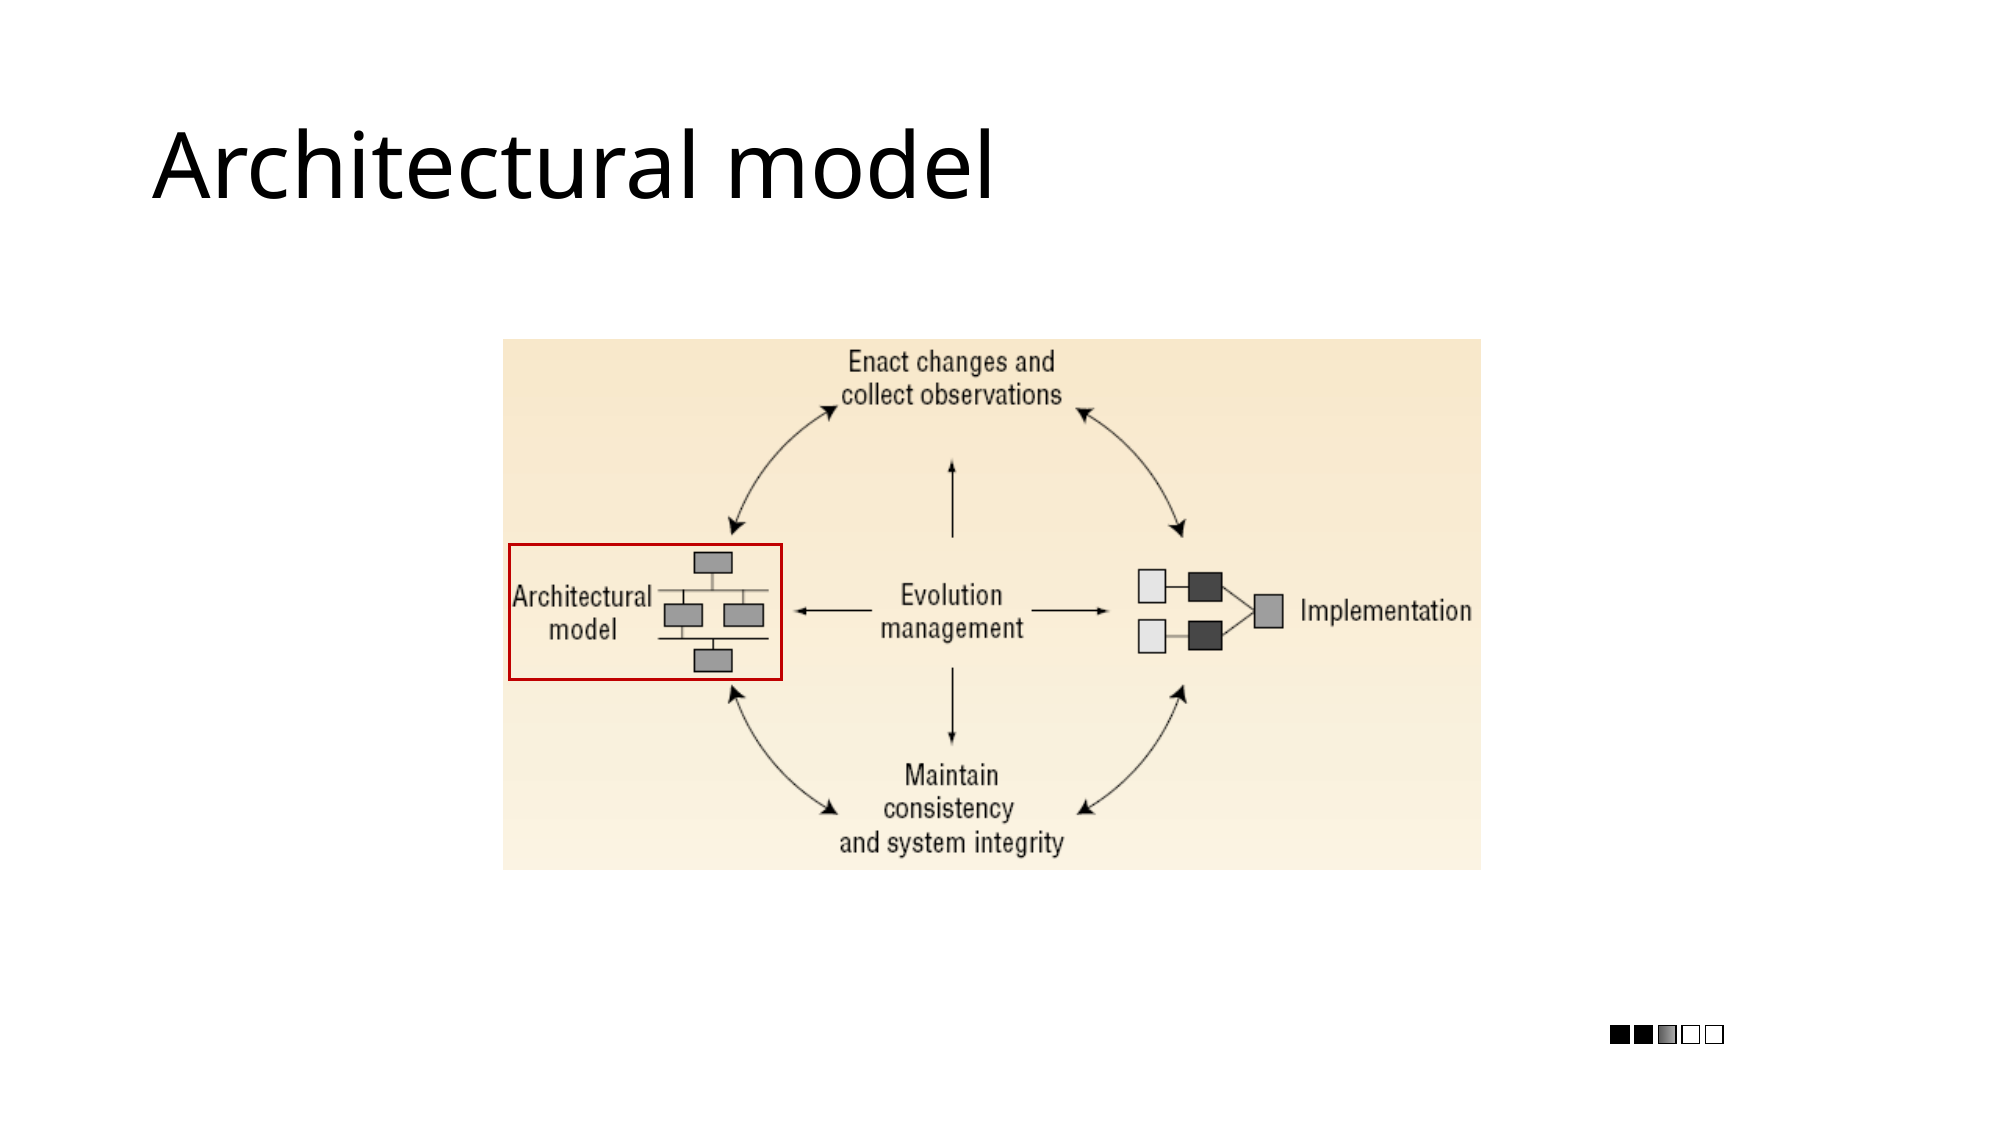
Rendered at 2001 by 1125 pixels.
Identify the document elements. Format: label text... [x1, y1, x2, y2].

title Architectural model [137, 59, 1863, 278]
text_box [1611, 1025, 1629, 1044]
text_box [1658, 1025, 1676, 1044]
text_box [1681, 1025, 1700, 1044]
picture [503, 339, 1481, 871]
text_box [1705, 1025, 1724, 1044]
text_box [1634, 1025, 1653, 1044]
